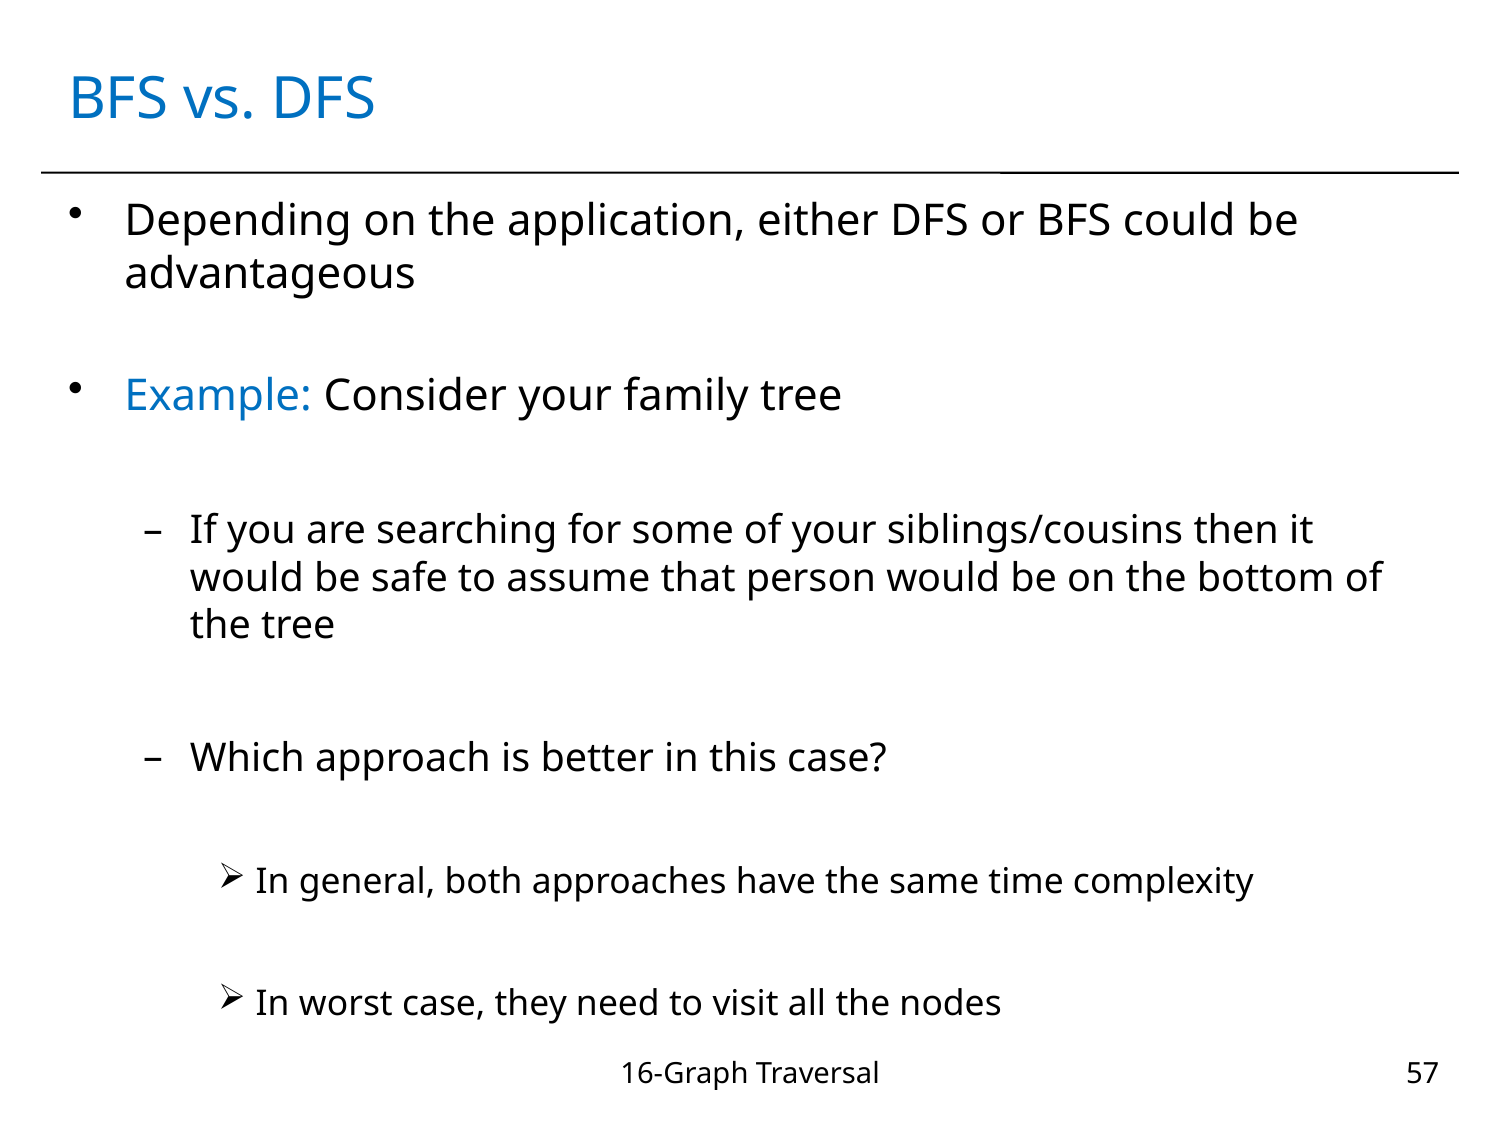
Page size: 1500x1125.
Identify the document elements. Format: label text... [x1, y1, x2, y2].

slide_number 57 [1104, 1046, 1455, 1125]
footer 16-Graph Traversal [502, 1046, 999, 1125]
title BFS vs. DFS [52, 30, 1448, 159]
list Depending on the application, either DFS or BFS could be advantageous Example: Consider your family tree If you are searching for some of your siblings/cousins then it would be safe to assume that person would be on the bottom of the tree Which approach is better in this case? In general, both approaches have the same time complexity In worst case, they need to visit all the nodes [52, 184, 1448, 1024]
